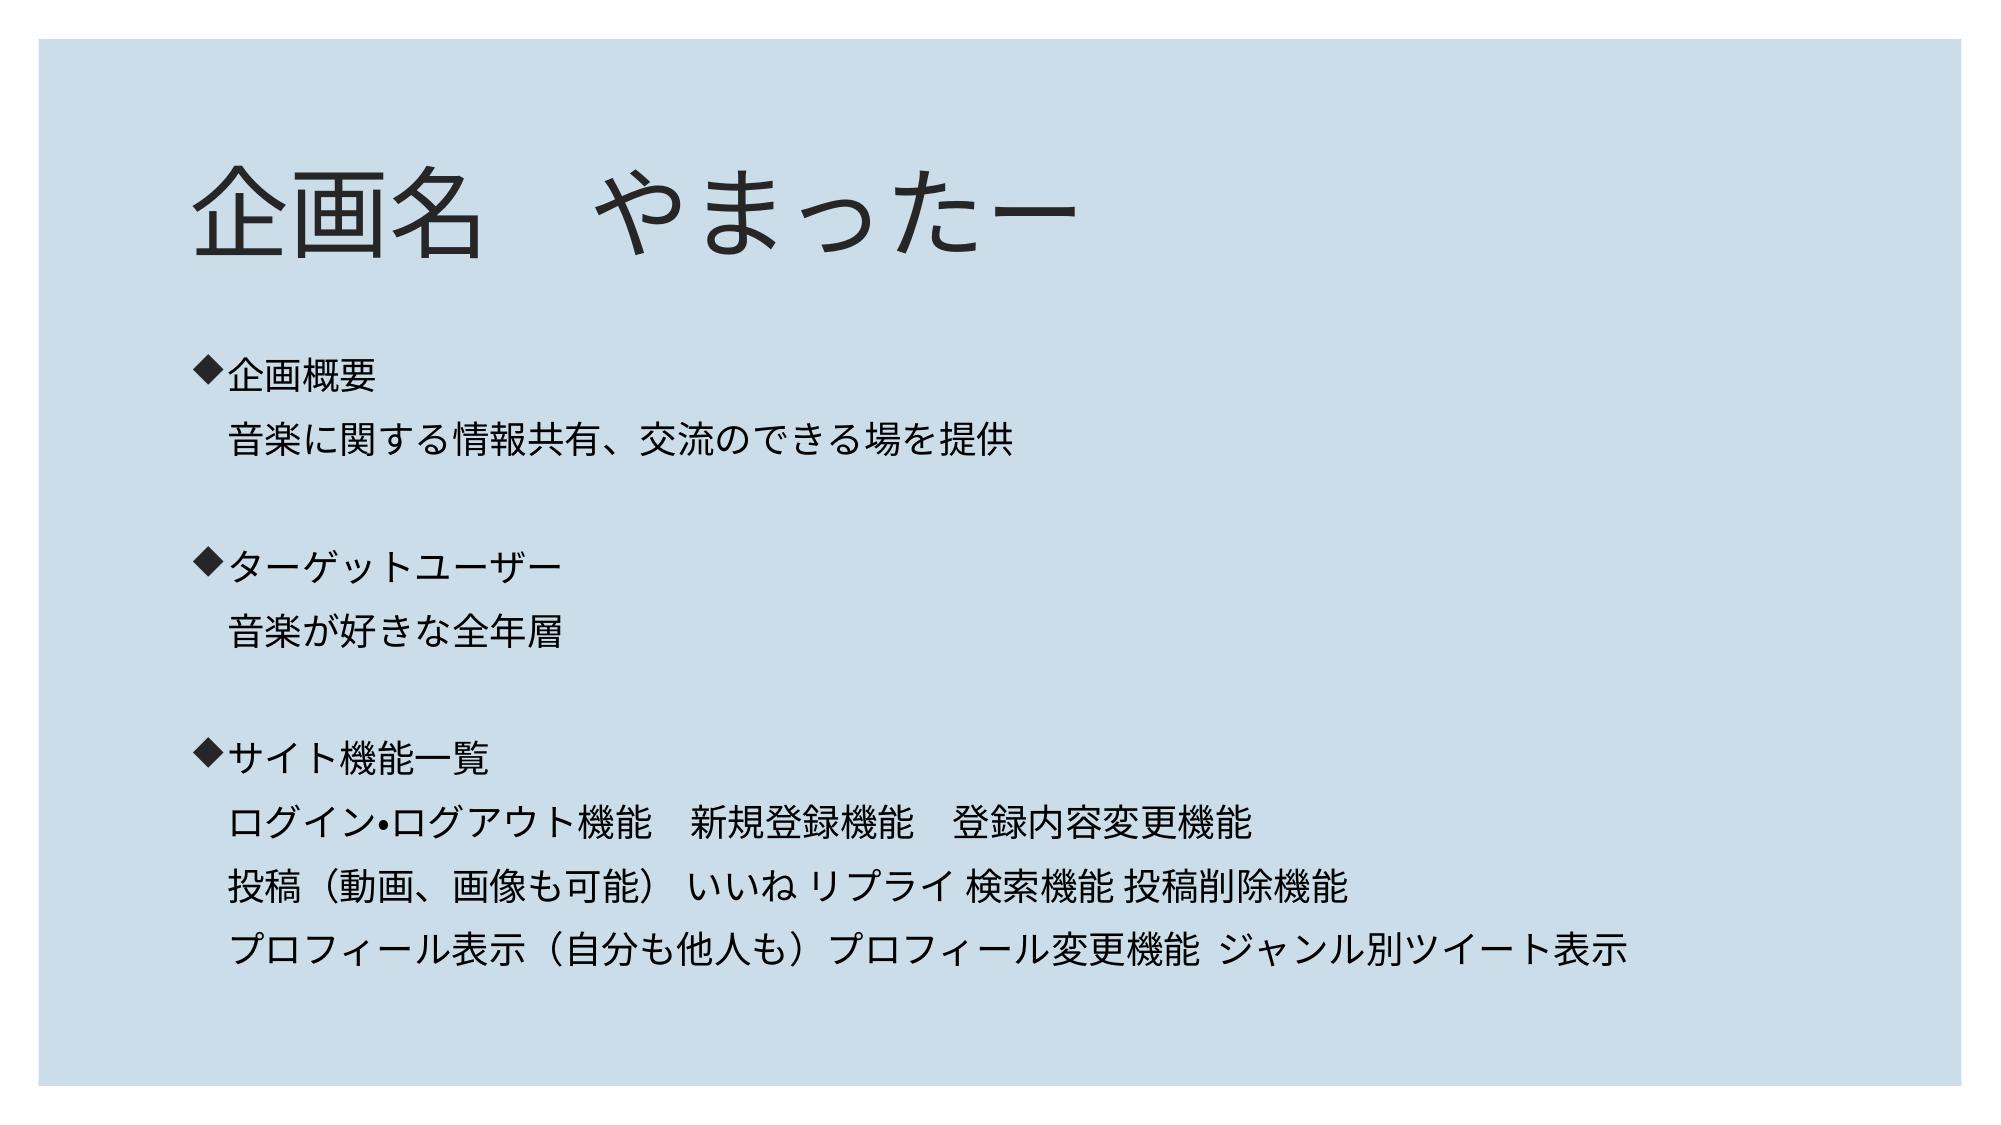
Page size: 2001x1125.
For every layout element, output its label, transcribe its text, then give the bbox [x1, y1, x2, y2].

title 企画名 やまったー [174, 105, 1825, 331]
list 企画概要 音楽に関する情報共有、交流のできる場を提供 ターゲットユーザー 音楽が好きな全年層 サイト機能一覧 ログイン・ログアウト機能 新規登録機能 登録内容変更機能 投稿（動画、画像も可能） いいね リプライ 検索機能 投稿削除機能 プロフィール表示（自分も他人も）プロフィール変更機能 ジャンル別ツイート表示 [174, 345, 1825, 990]
